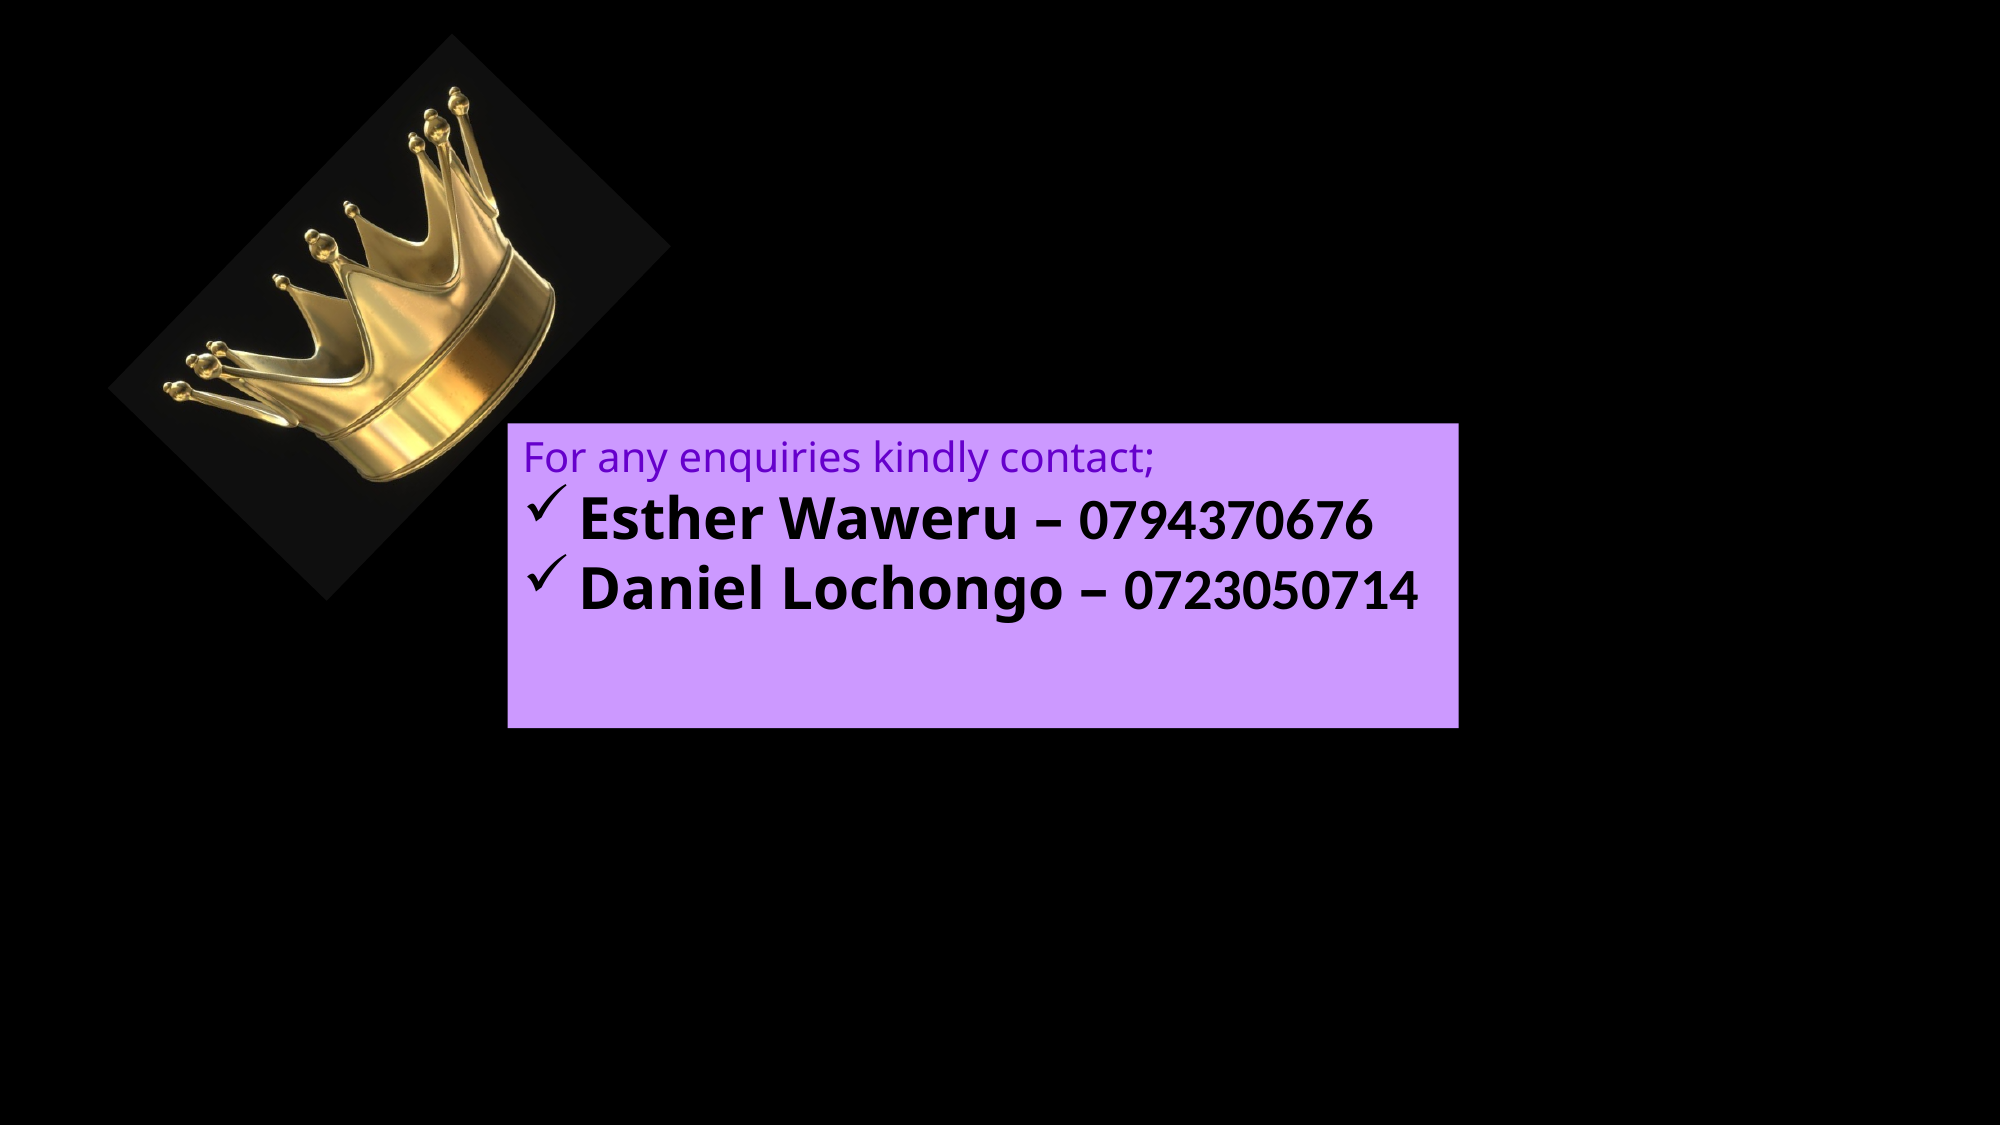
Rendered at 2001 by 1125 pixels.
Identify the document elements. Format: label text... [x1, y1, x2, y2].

picture [107, 33, 671, 601]
text_box For any enquiries kindly contact; Esther Waweru – 0794370676 Daniel Lochongo – 0723050714 [507, 423, 1459, 729]
